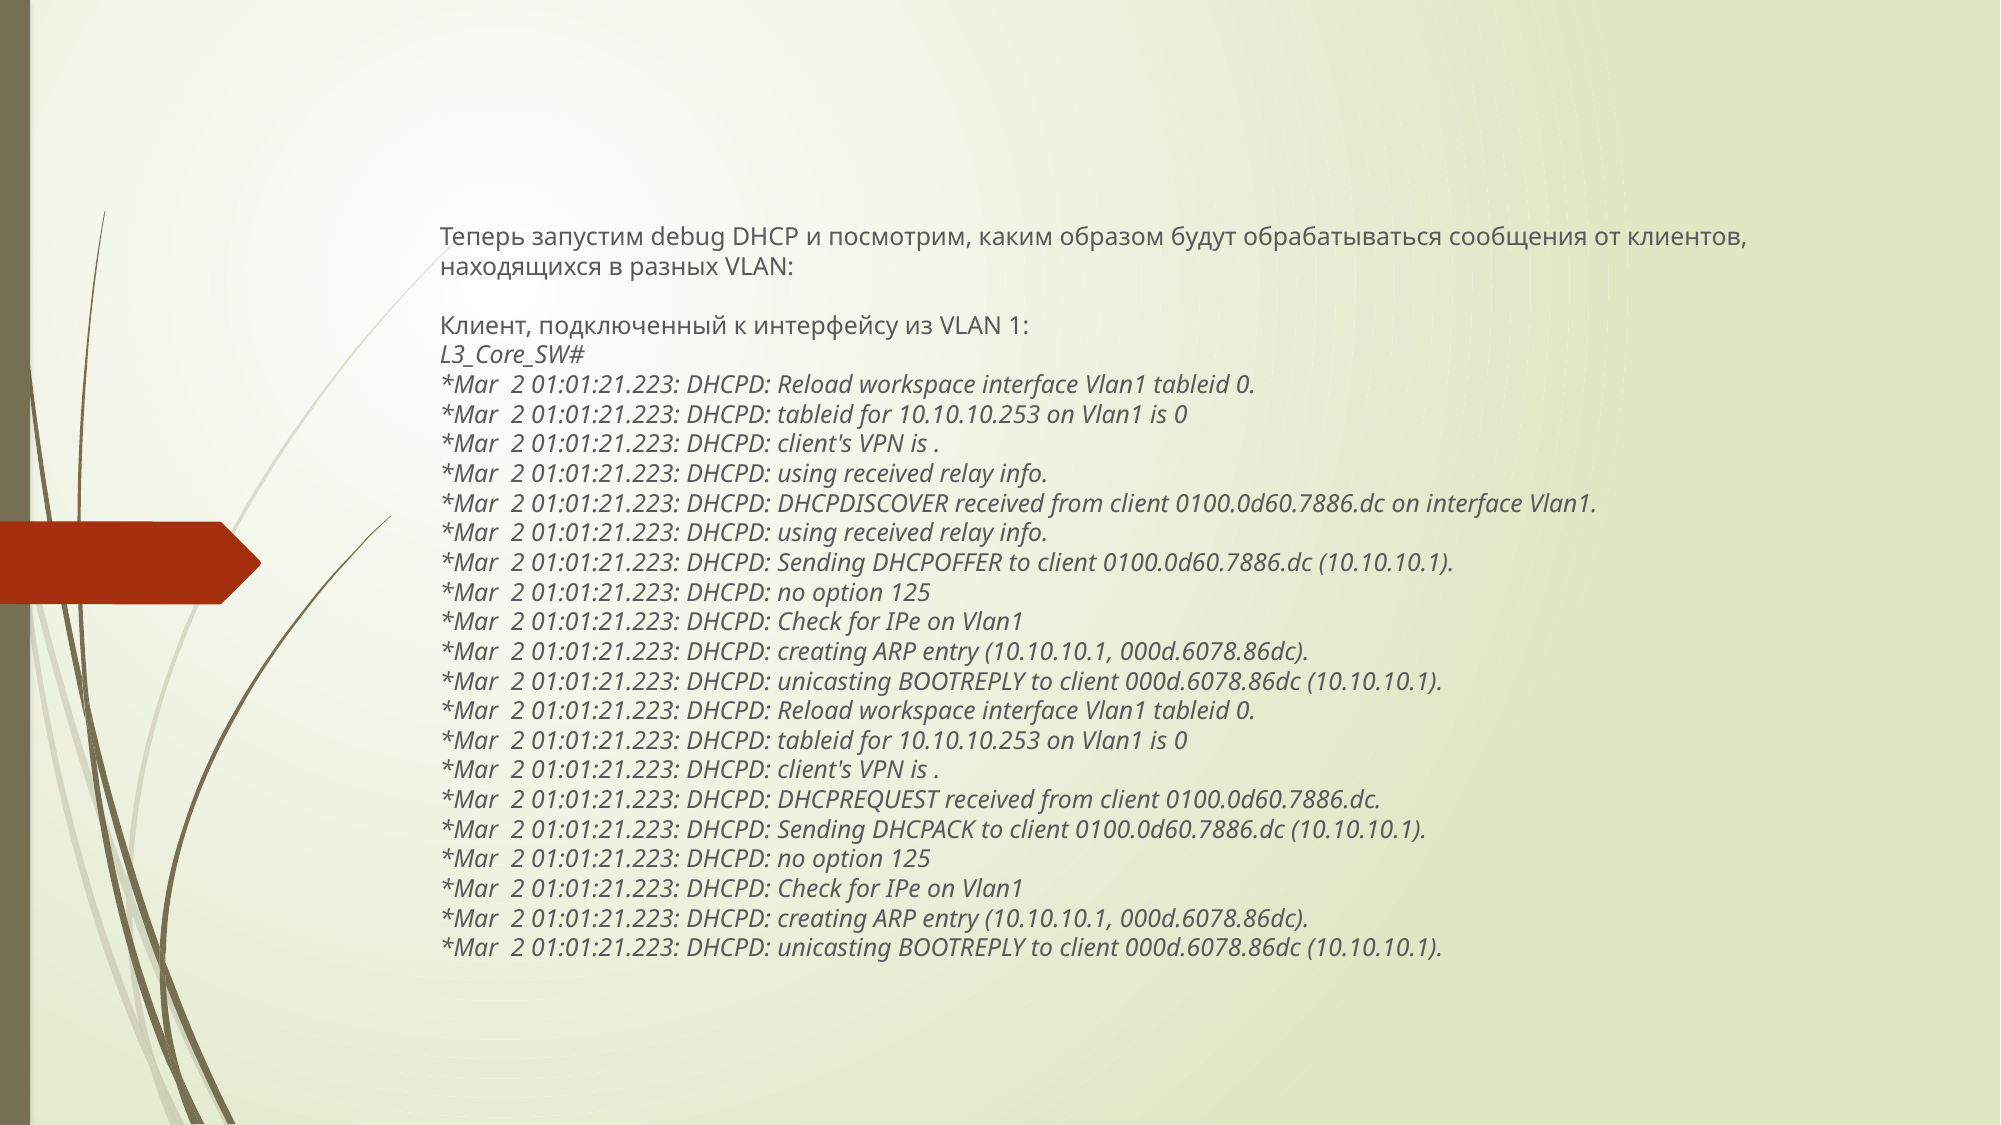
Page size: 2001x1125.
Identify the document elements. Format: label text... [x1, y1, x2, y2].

list Теперь запустим debug DHCP и посмотрим, каким образом будут обрабатываться сообщения от клиентов, находящихся в разных VLAN: Клиент, подключенный к интерфейсу из VLAN 1: L3_Core_SW# *Mar 2 01:01:21.223: DHCPD: Reload workspace interface Vlan1 tableid 0. *Mar 2 01:01:21.223: DHCPD: tableid for 10.10.10.253 on Vlan1 is 0 *Mar 2 01:01:21.223: DHCPD: client's VPN is . *Mar 2 01:01:21.223: DHCPD: using received relay info. *Mar 2 01:01:21.223: DHCPD: DHCPDISCOVER received from client 0100.0d60.7886.dc on interface Vlan1. *Mar 2 01:01:21.223: DHCPD: using received relay info. *Mar 2 01:01:21.223: DHCPD: Sending DHCPOFFER to client 0100.0d60.7886.dc (10.10.10.1). *Mar 2 01:01:21.223: DHCPD: no option 125 *Mar 2 01:01:21.223: DHCPD: Check for IPe on Vlan1 *Mar 2 01:01:21.223: DHCPD: creating ARP entry (10.10.10.1, 000d.6078.86dc). *Mar 2 01:01:21.223: DHCPD: unicasting BOOTREPLY to client 000d.6078.86dc (10.10.10.1). *Mar 2 01:01:21.223: DHCPD: Reload workspace interface Vlan1 tableid 0. *Mar 2 01:01:21.223: DHCPD: tableid for 10.10.10.253 on Vlan1 is 0 *Mar 2 01:01:21.223: DHCPD: client's VPN is . *Mar 2 01:01:21.223: DHCPD: DHCPREQUEST received from client 0100.0d60.7886.dc. *Mar 2 01:01:21.223: DHCPD: Sending DHCPACK to client 0100.0d60.7886.dc (10.10.10.1). *Mar 2 01:01:21.223: DHCPD: no option 125 *Mar 2 01:01:21.223: DHCPD: Check for IPe on Vlan1 *Mar 2 01:01:21.223: DHCPD: creating ARP entry (10.10.10.1, 000d.6078.86dc). *Mar 2 01:01:21.223: DHCPD: unicasting BOOTREPLY to client 000d.6078.86dc (10.10.10.1). [424, 212, 1888, 970]
